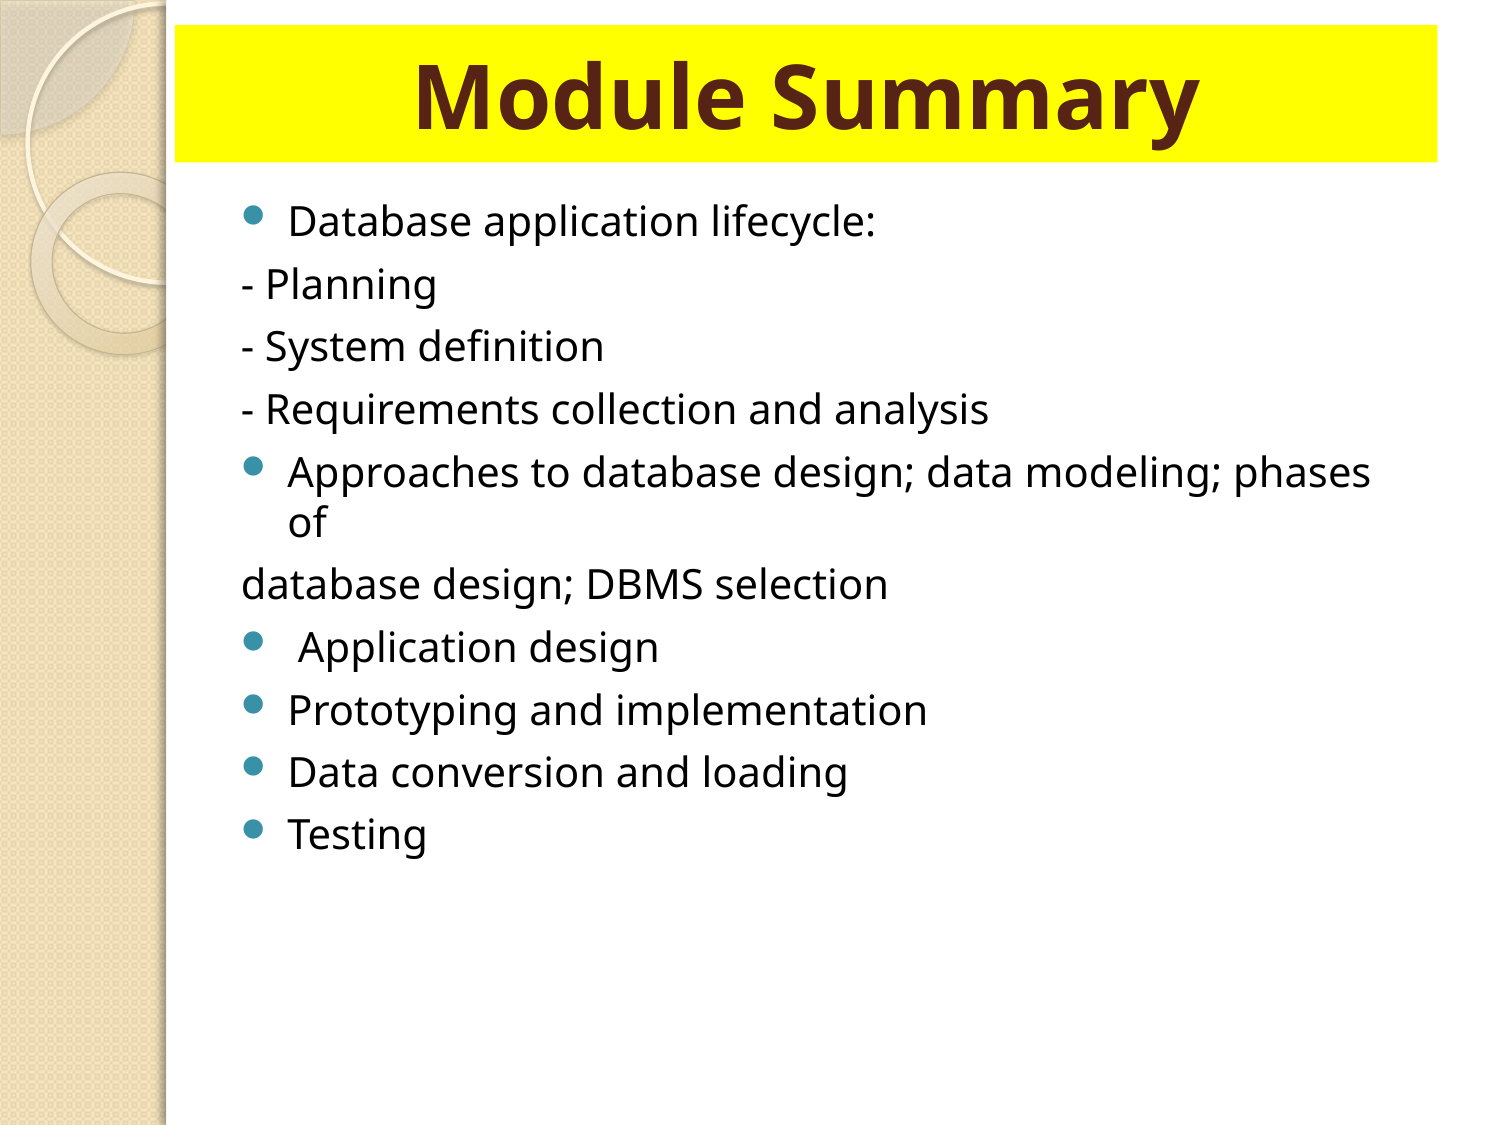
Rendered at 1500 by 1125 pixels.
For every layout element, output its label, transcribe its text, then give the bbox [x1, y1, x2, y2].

title Module Summary [174, 24, 1438, 163]
list Database application lifecycle: - Planning - System definition - Requirements collection and analysis Approaches to database design; data modeling; phases of database design; DBMS selection Application design Prototyping and implementation Data conversion and loading Testing [212, 187, 1425, 1000]
